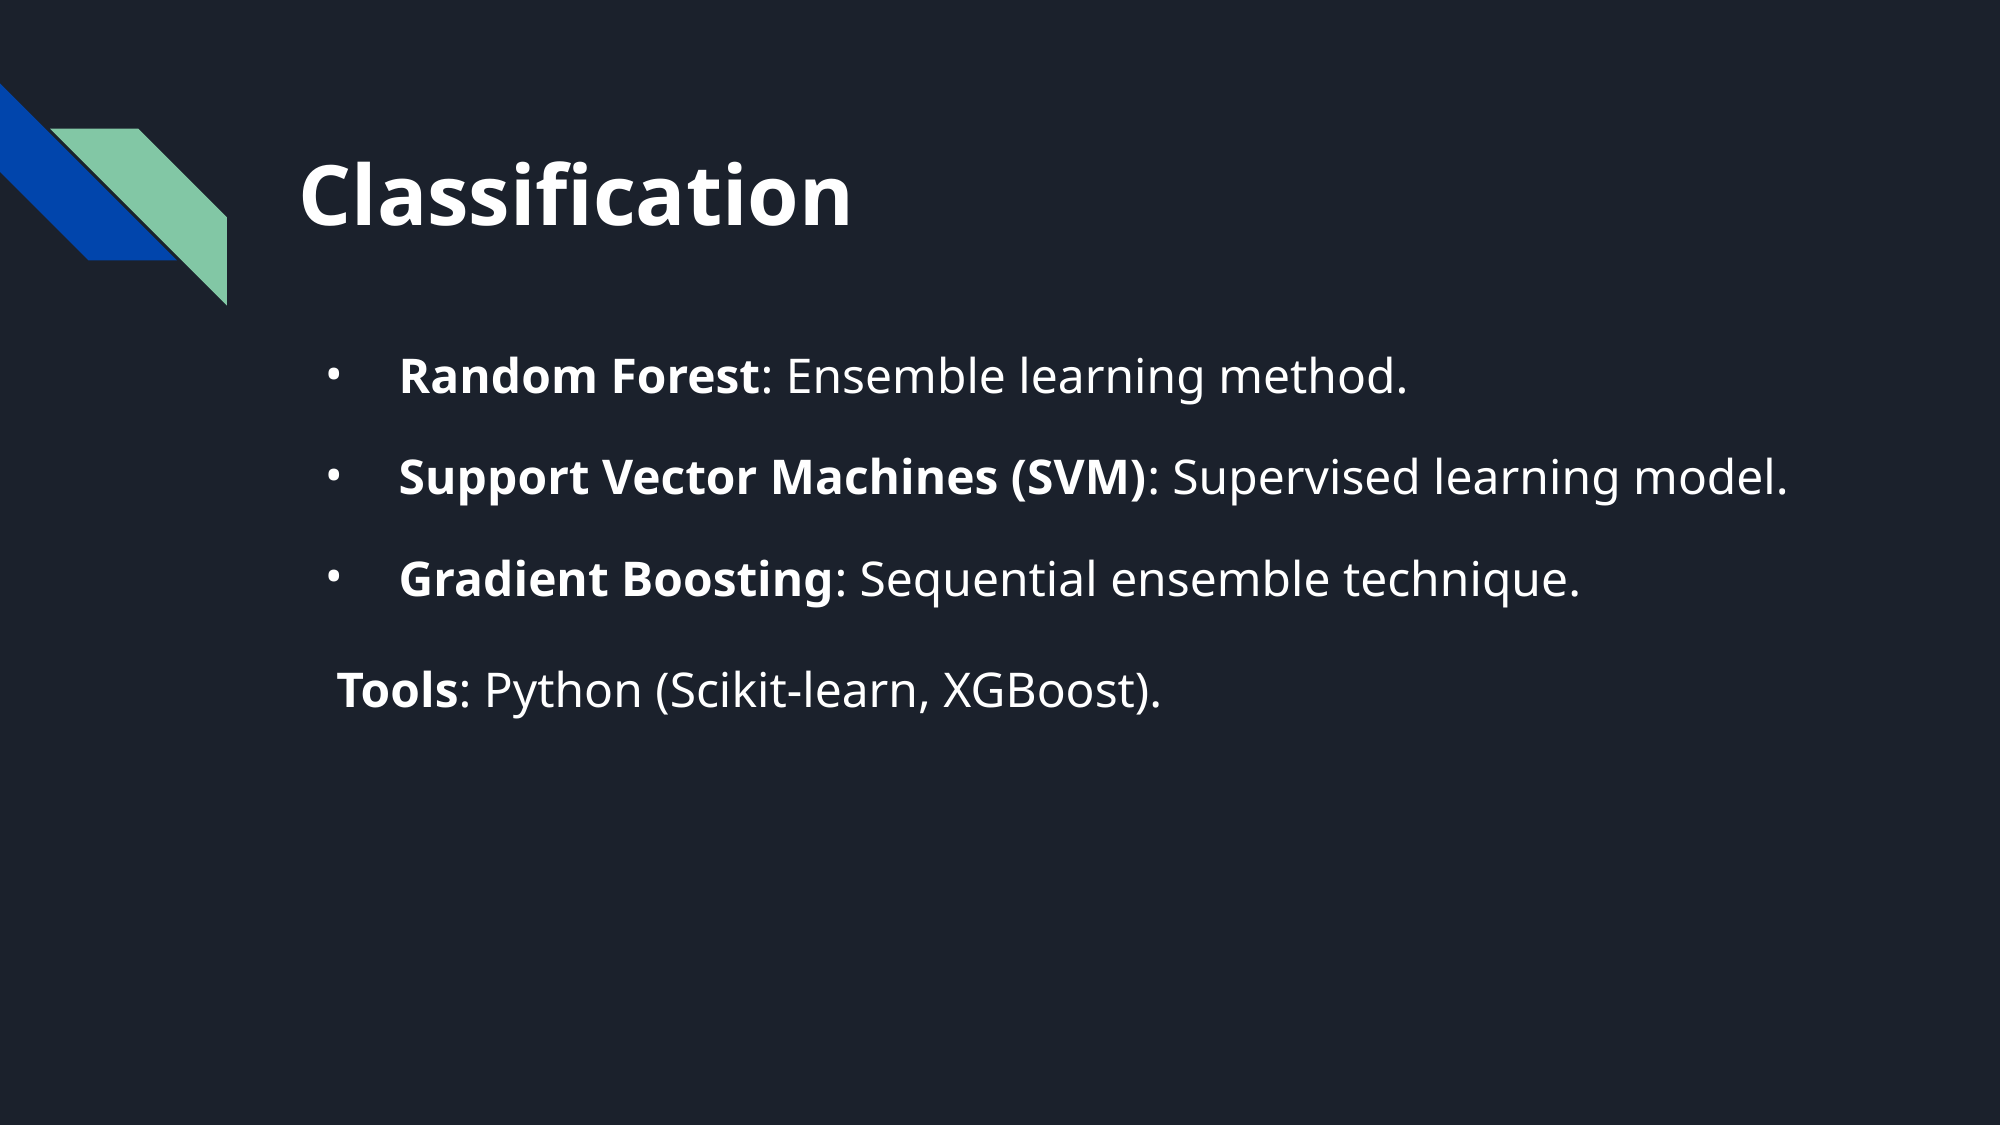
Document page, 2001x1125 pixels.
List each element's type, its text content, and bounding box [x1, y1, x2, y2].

list Classification Random Forest: Ensemble learning method. Support Vector Machines (SVM): Supervised learning model. Gradient Boosting: Sequential ensemble technique. Tools: Python (Scikit-learn, XGBoost). [283, 161, 1813, 932]
